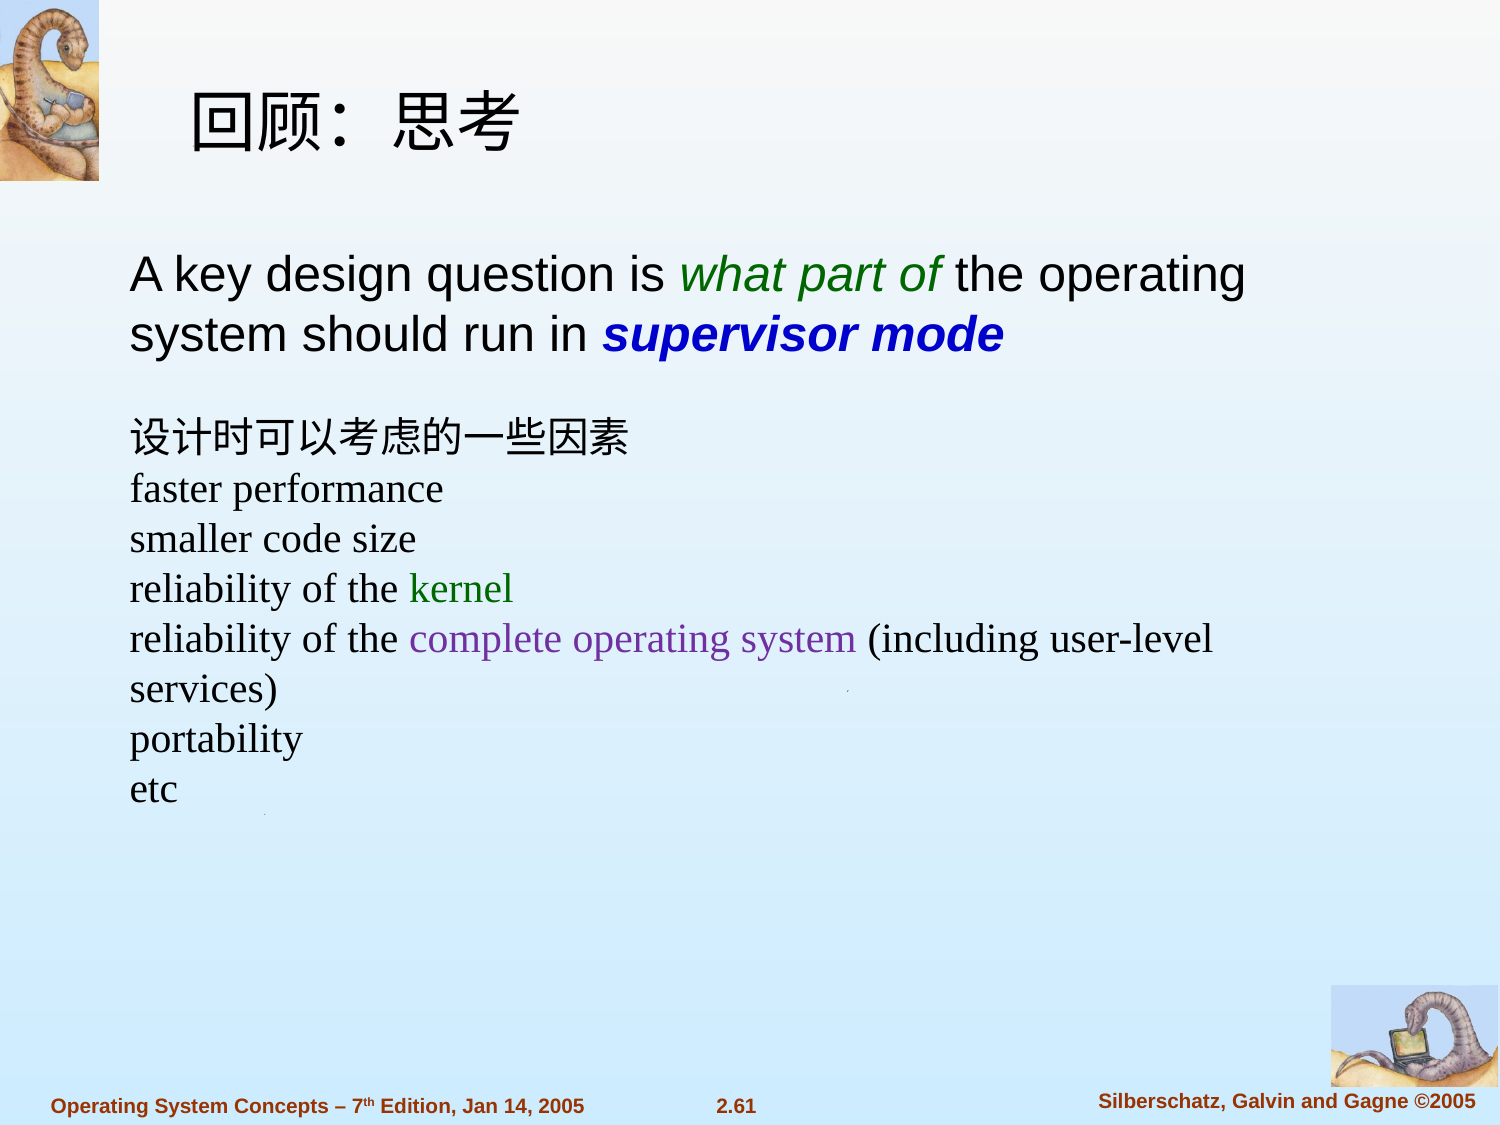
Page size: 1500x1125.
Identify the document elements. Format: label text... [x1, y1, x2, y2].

list A key design question is what part of the operating system should run in supervisor mode 设计时可以考虑的一些因素 faster performance smaller code size reliability of the kernel reliability of the complete operating system (including user-level services) portability etc [114, 233, 1380, 1062]
picture [1331, 985, 1498, 1087]
title 回顾：思考 [174, 56, 1448, 167]
picture [0, 0, 99, 181]
